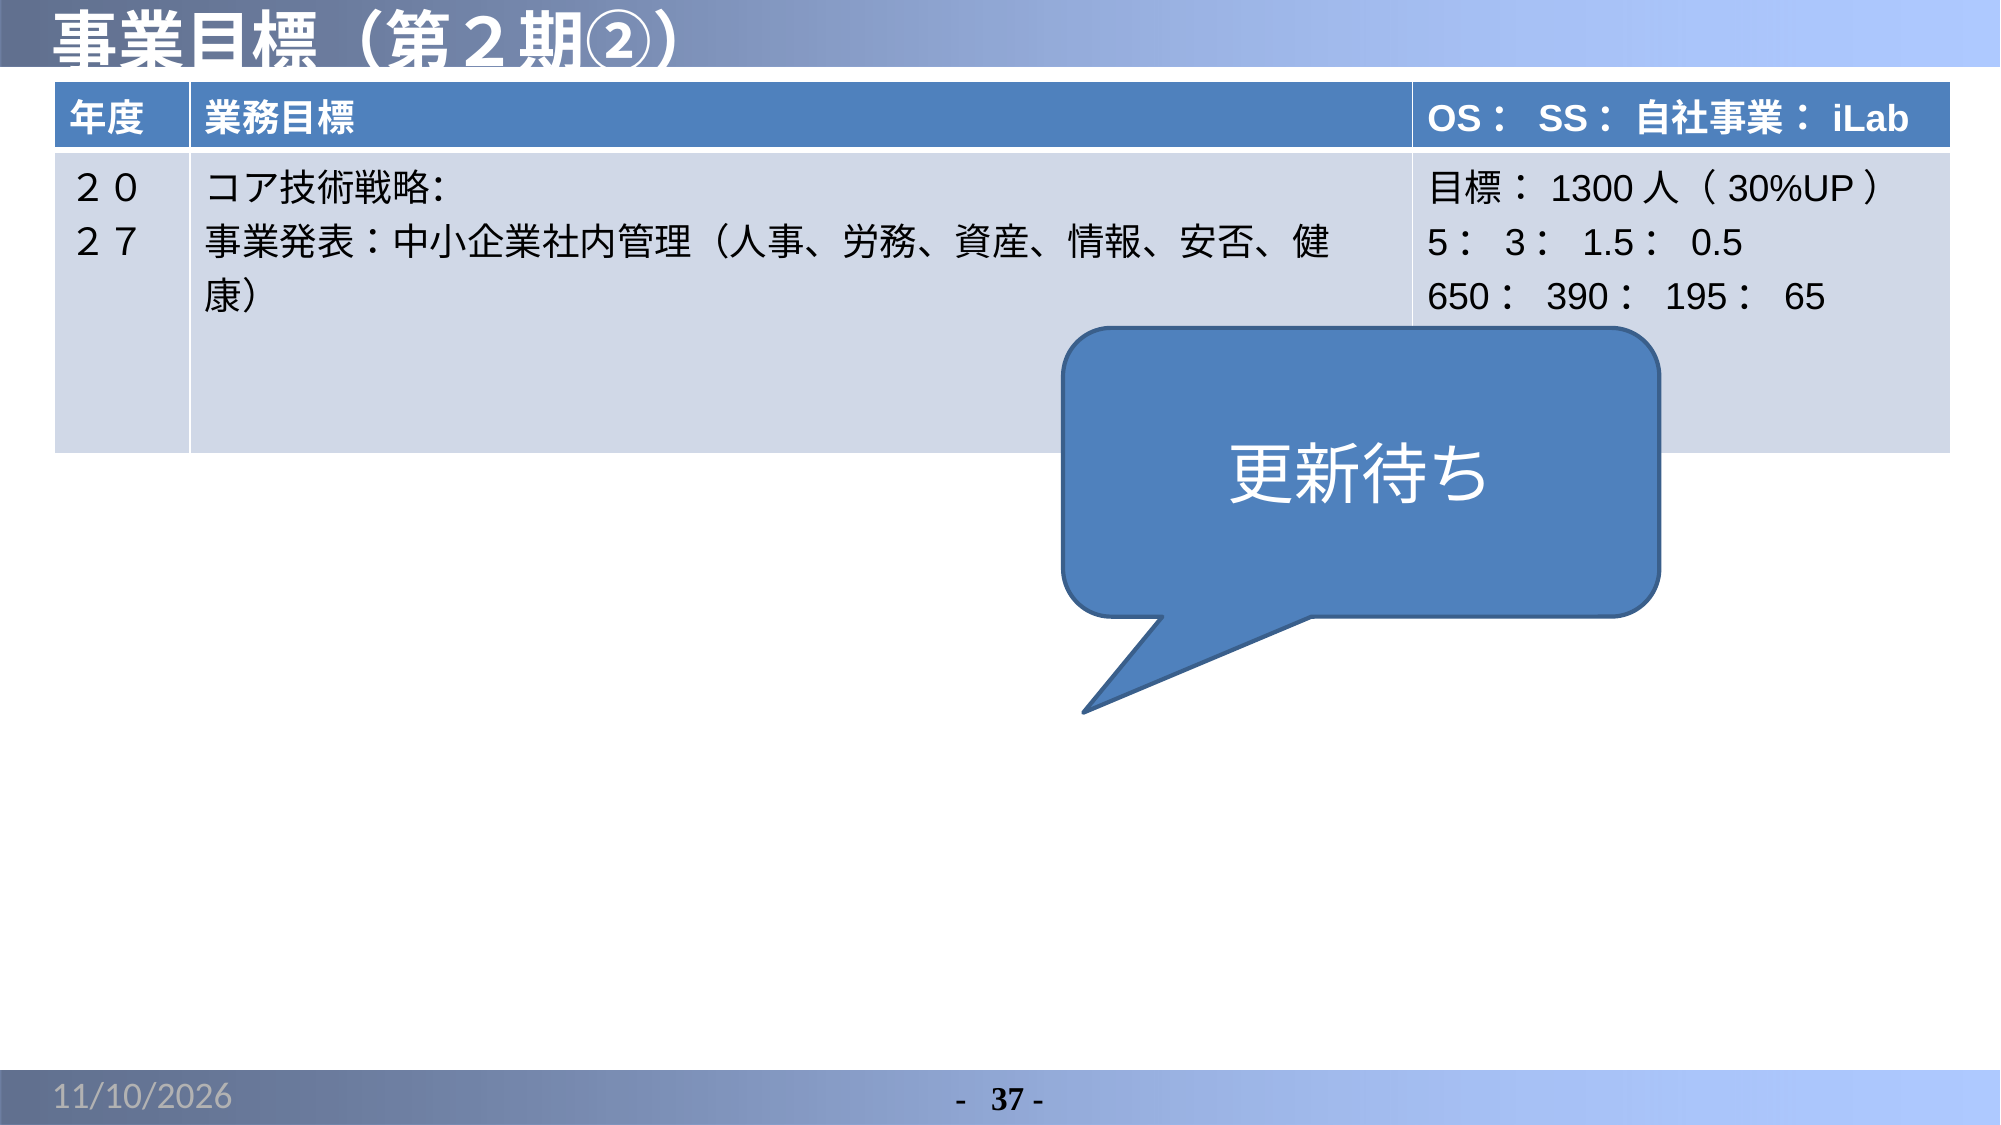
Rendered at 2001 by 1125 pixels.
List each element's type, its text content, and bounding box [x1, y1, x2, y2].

table_header 年度 [55, 82, 189, 147]
table_cell コア技術戦略： 事業発表：中小企業社内管理（人事、労務、資産、情報、安否、健康） [191, 153, 1412, 453]
table_cell 目標：1300人（30%UP） 5：3：1.5：0.5 650：390：195：65 [1413, 153, 1950, 453]
slide_number - 37 - [934, 1078, 1063, 1117]
table_header 業務目標 [191, 82, 1412, 147]
title 事業目標（第２期②） [51, 0, 1921, 81]
table_header OS：SS：自社事業：iLab [1413, 82, 1950, 147]
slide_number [51, 1071, 512, 1117]
table_cell ２０２７ [55, 153, 189, 453]
text_box 更新待ち [1060, 325, 1662, 715]
